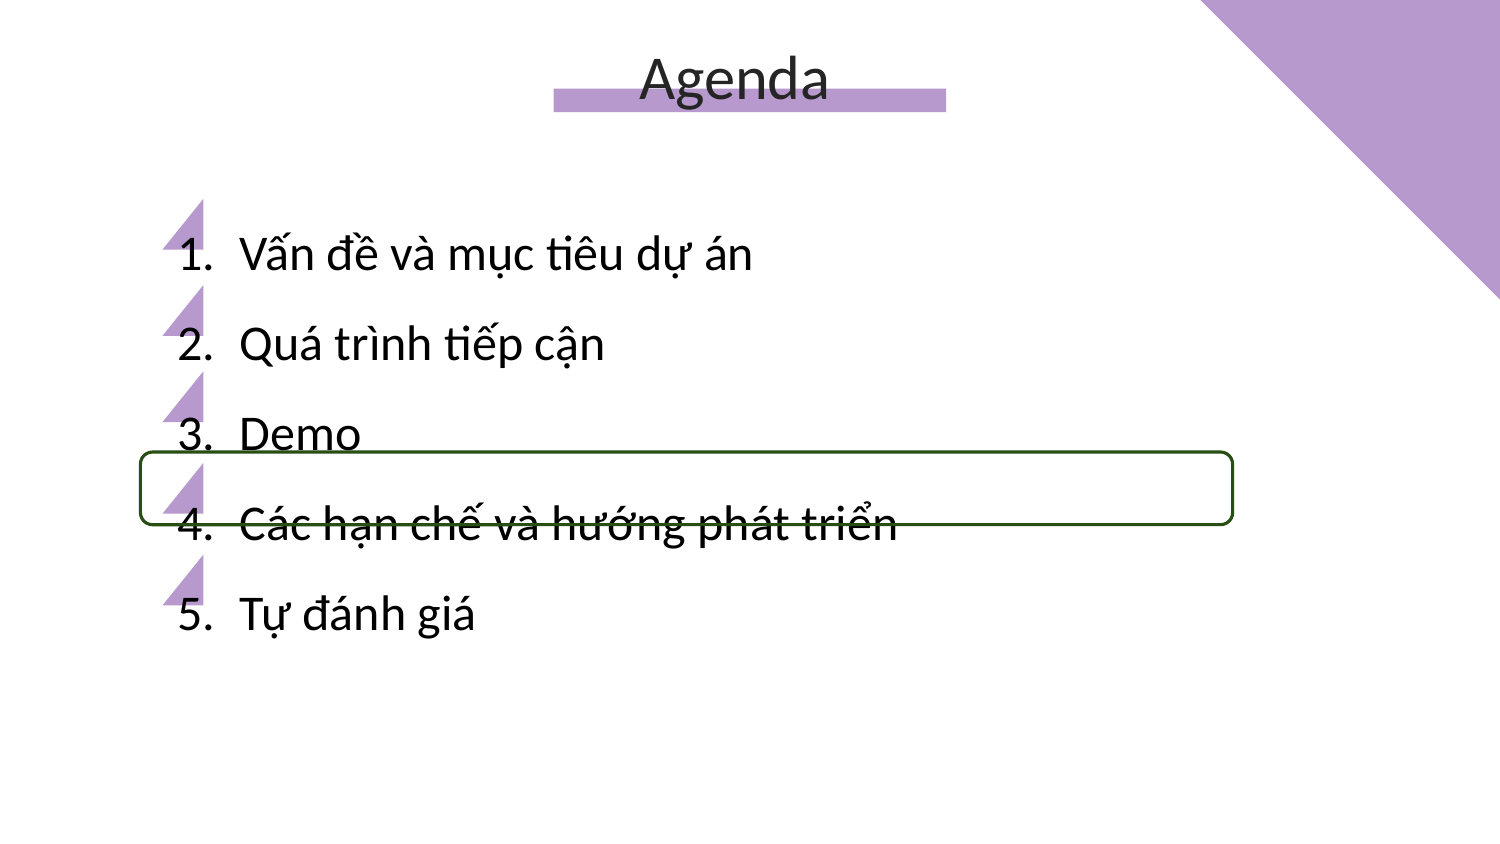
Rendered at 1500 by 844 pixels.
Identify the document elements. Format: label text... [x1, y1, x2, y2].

text_box Vấn đề và mục tiêu dự án Quá trình tiếp cận Demo Các hạn chế và hướng phát triển Tự đánh giá [149, 175, 1335, 656]
text_box [140, 452, 1233, 525]
title Agenda [43, 22, 1441, 167]
